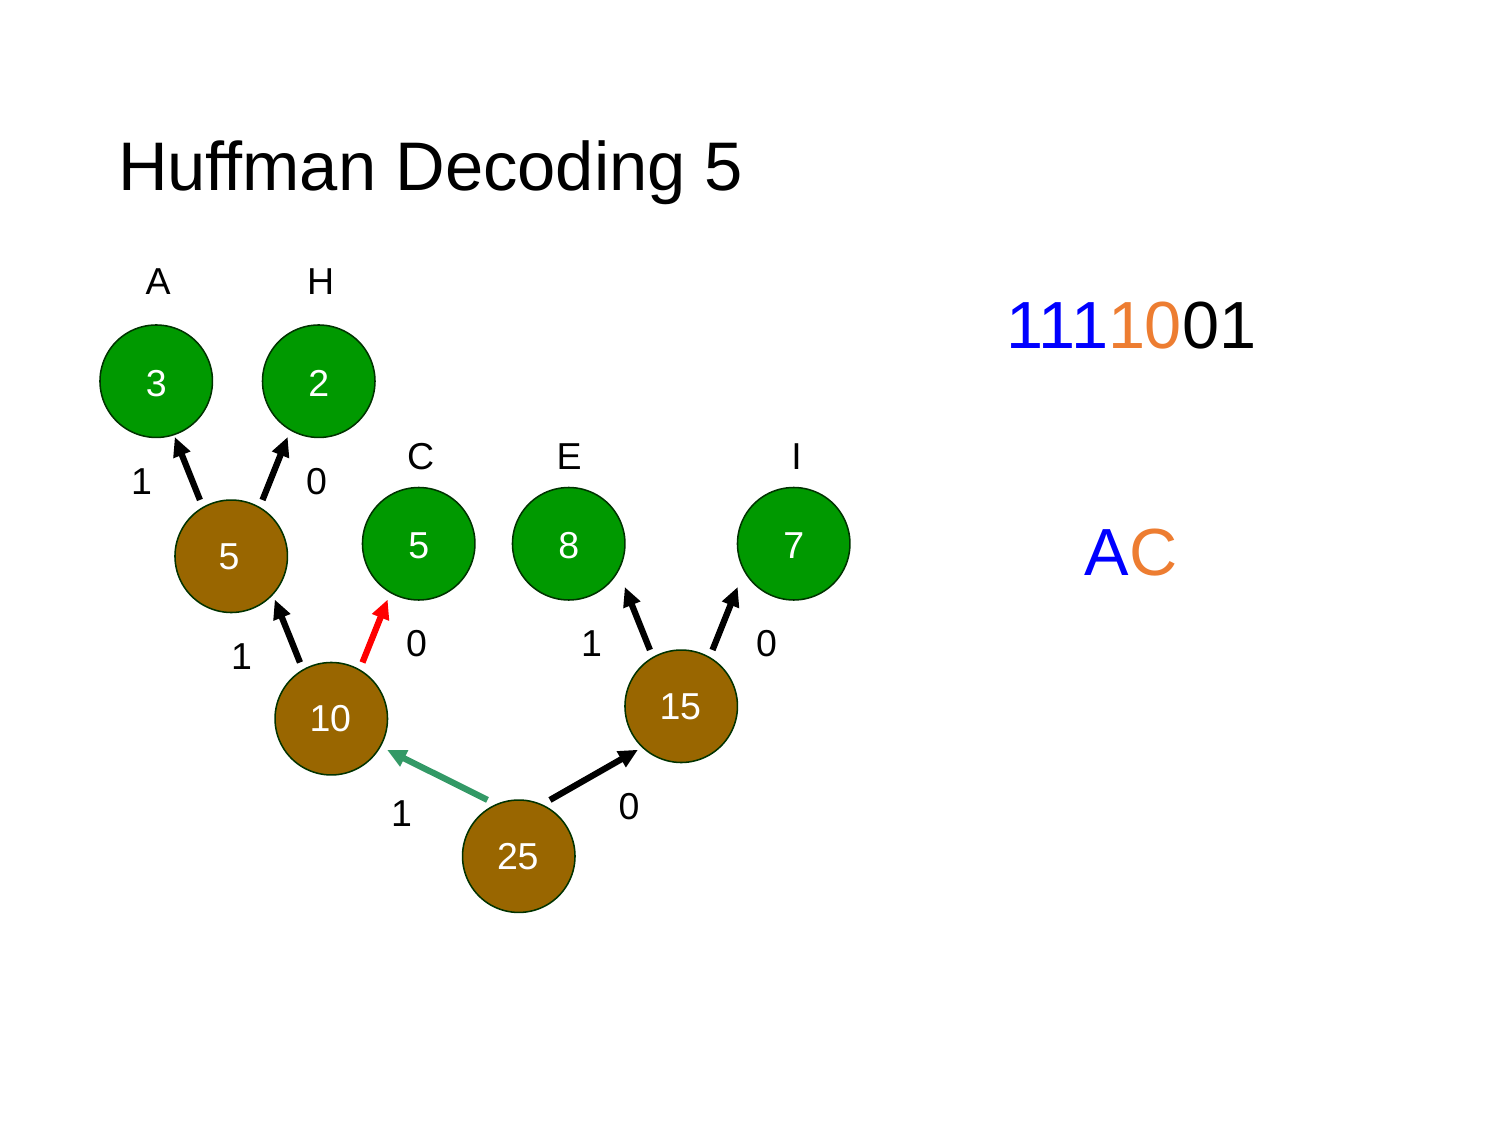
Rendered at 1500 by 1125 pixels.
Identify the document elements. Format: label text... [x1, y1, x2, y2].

text_box [262, 437, 289, 500]
text_box A [130, 249, 186, 310]
text_box 0 [391, 611, 442, 672]
text_box [623, 587, 651, 650]
text_box [387, 750, 488, 801]
text_box 1 [216, 624, 267, 685]
text_box 2 [262, 324, 376, 438]
text_box [173, 437, 201, 500]
text_box 0 [291, 449, 342, 510]
title Huffman Decoding 5 [103, 59, 1397, 278]
text_box 25 [482, 824, 554, 885]
text_box 7 [737, 487, 849, 601]
text_box [462, 800, 576, 913]
text_box E [541, 424, 597, 485]
text_box H [292, 249, 349, 310]
text_box [549, 750, 638, 801]
text_box [273, 600, 301, 663]
text_box 8 [512, 487, 625, 601]
text_box 10 [294, 686, 367, 747]
text_box [174, 500, 288, 613]
text_box [712, 587, 739, 650]
text_box 1 [376, 781, 427, 841]
text_box 1 [566, 611, 617, 672]
text_box [624, 650, 738, 763]
text_box 5 [203, 524, 255, 585]
text_box 1 [116, 449, 167, 510]
text_box 3 [99, 324, 213, 438]
text_box [275, 662, 388, 775]
text_box 15 [644, 674, 717, 735]
text_box 1111001 AC [849, 274, 1413, 597]
text_box I [776, 424, 817, 485]
text_box C [392, 424, 449, 485]
text_box [362, 600, 389, 663]
text_box 0 [603, 774, 655, 835]
text_box 5 [362, 487, 475, 601]
text_box 0 [741, 611, 792, 672]
